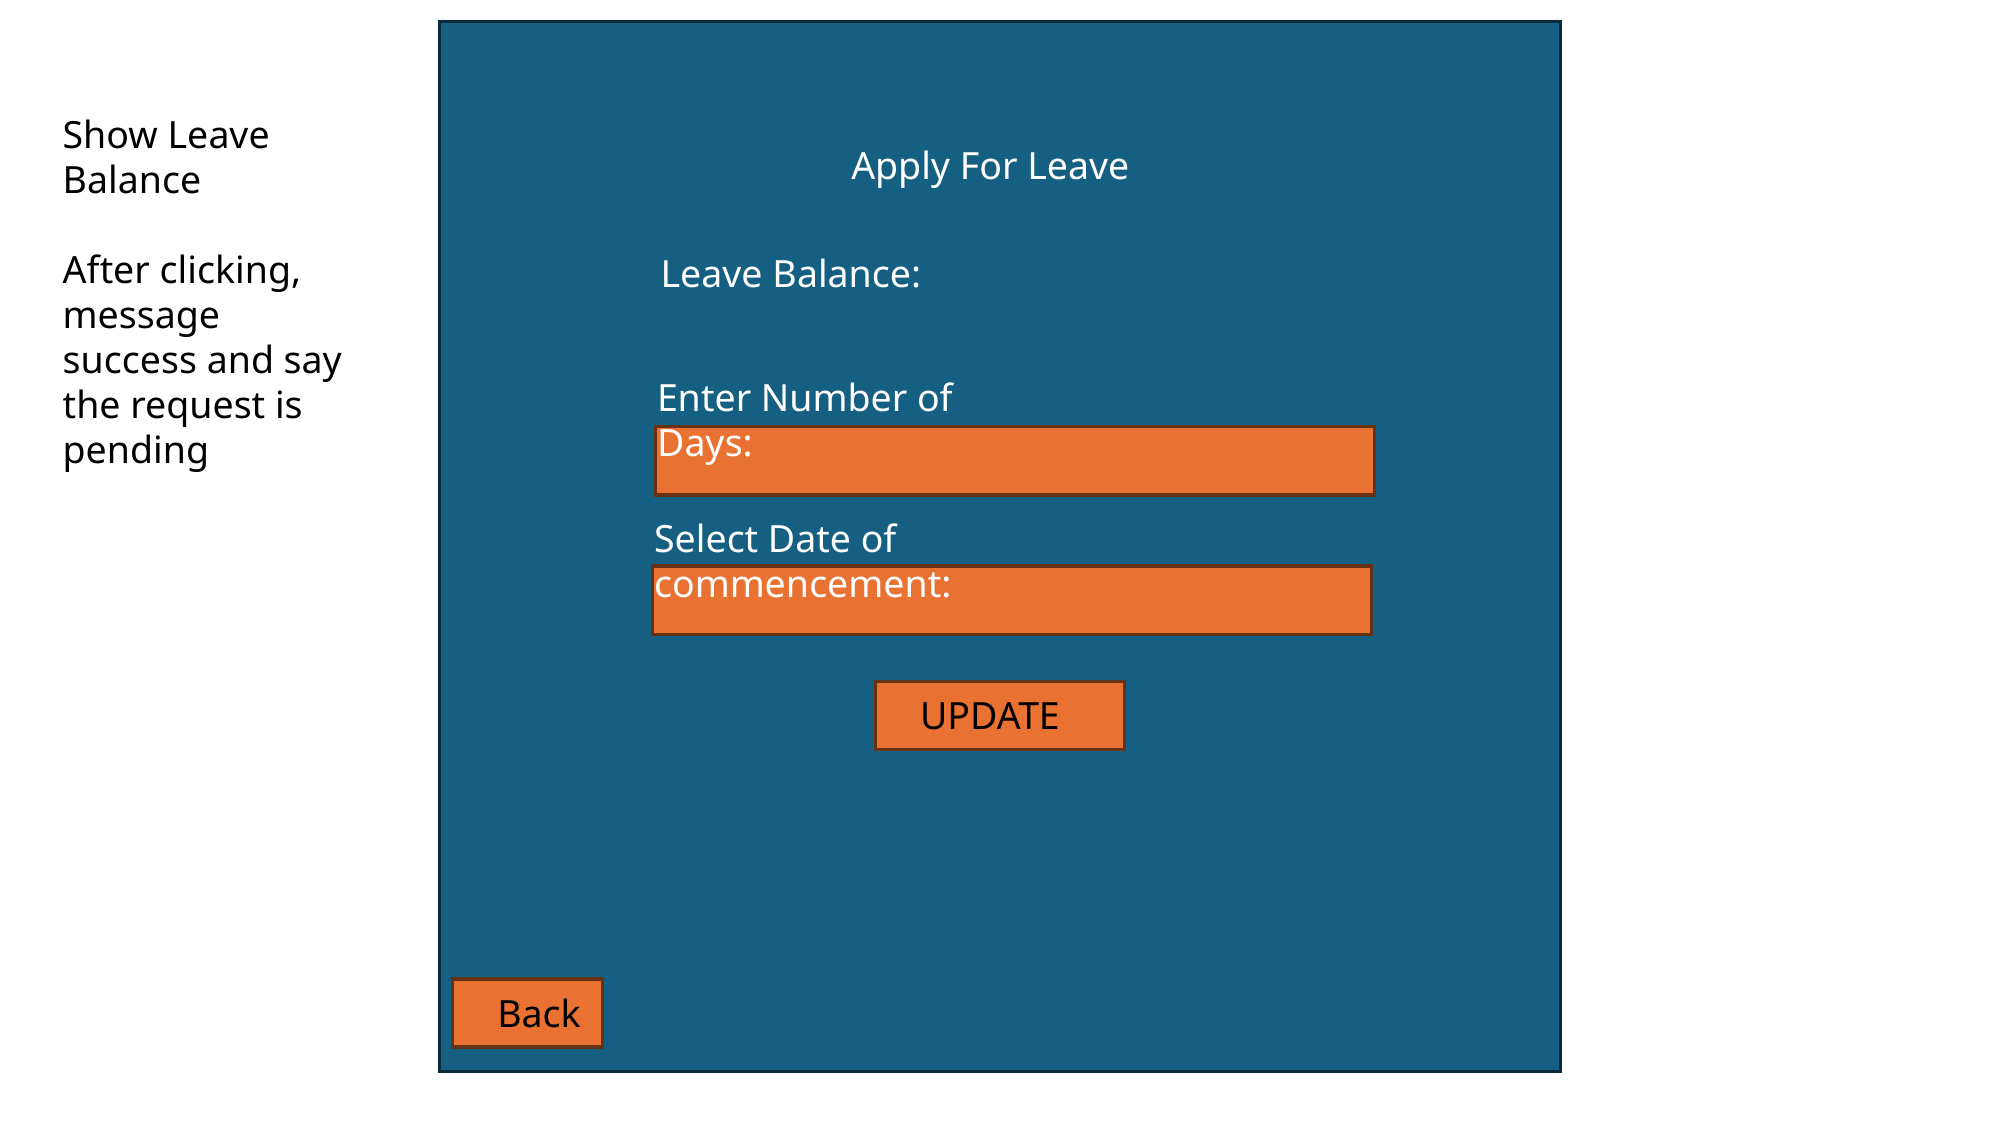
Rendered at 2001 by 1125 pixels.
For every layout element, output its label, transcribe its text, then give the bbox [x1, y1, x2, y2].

text_box [438, 20, 1562, 1073]
text_box [874, 680, 1126, 751]
text_box Show Leave Balance After clicking, message success and say the request is pending [47, 104, 378, 479]
text_box [651, 564, 1373, 636]
text_box [451, 977, 604, 1049]
text_box UPDATE [905, 684, 1125, 745]
text_box Enter Number of Days: [642, 366, 1063, 471]
text_box Leave Balance: [645, 242, 976, 302]
text_box Back [482, 982, 603, 1043]
text_box Select Date of commencement: [639, 508, 1208, 613]
text_box Apply For Leave [836, 134, 1304, 195]
text_box [654, 425, 1376, 497]
